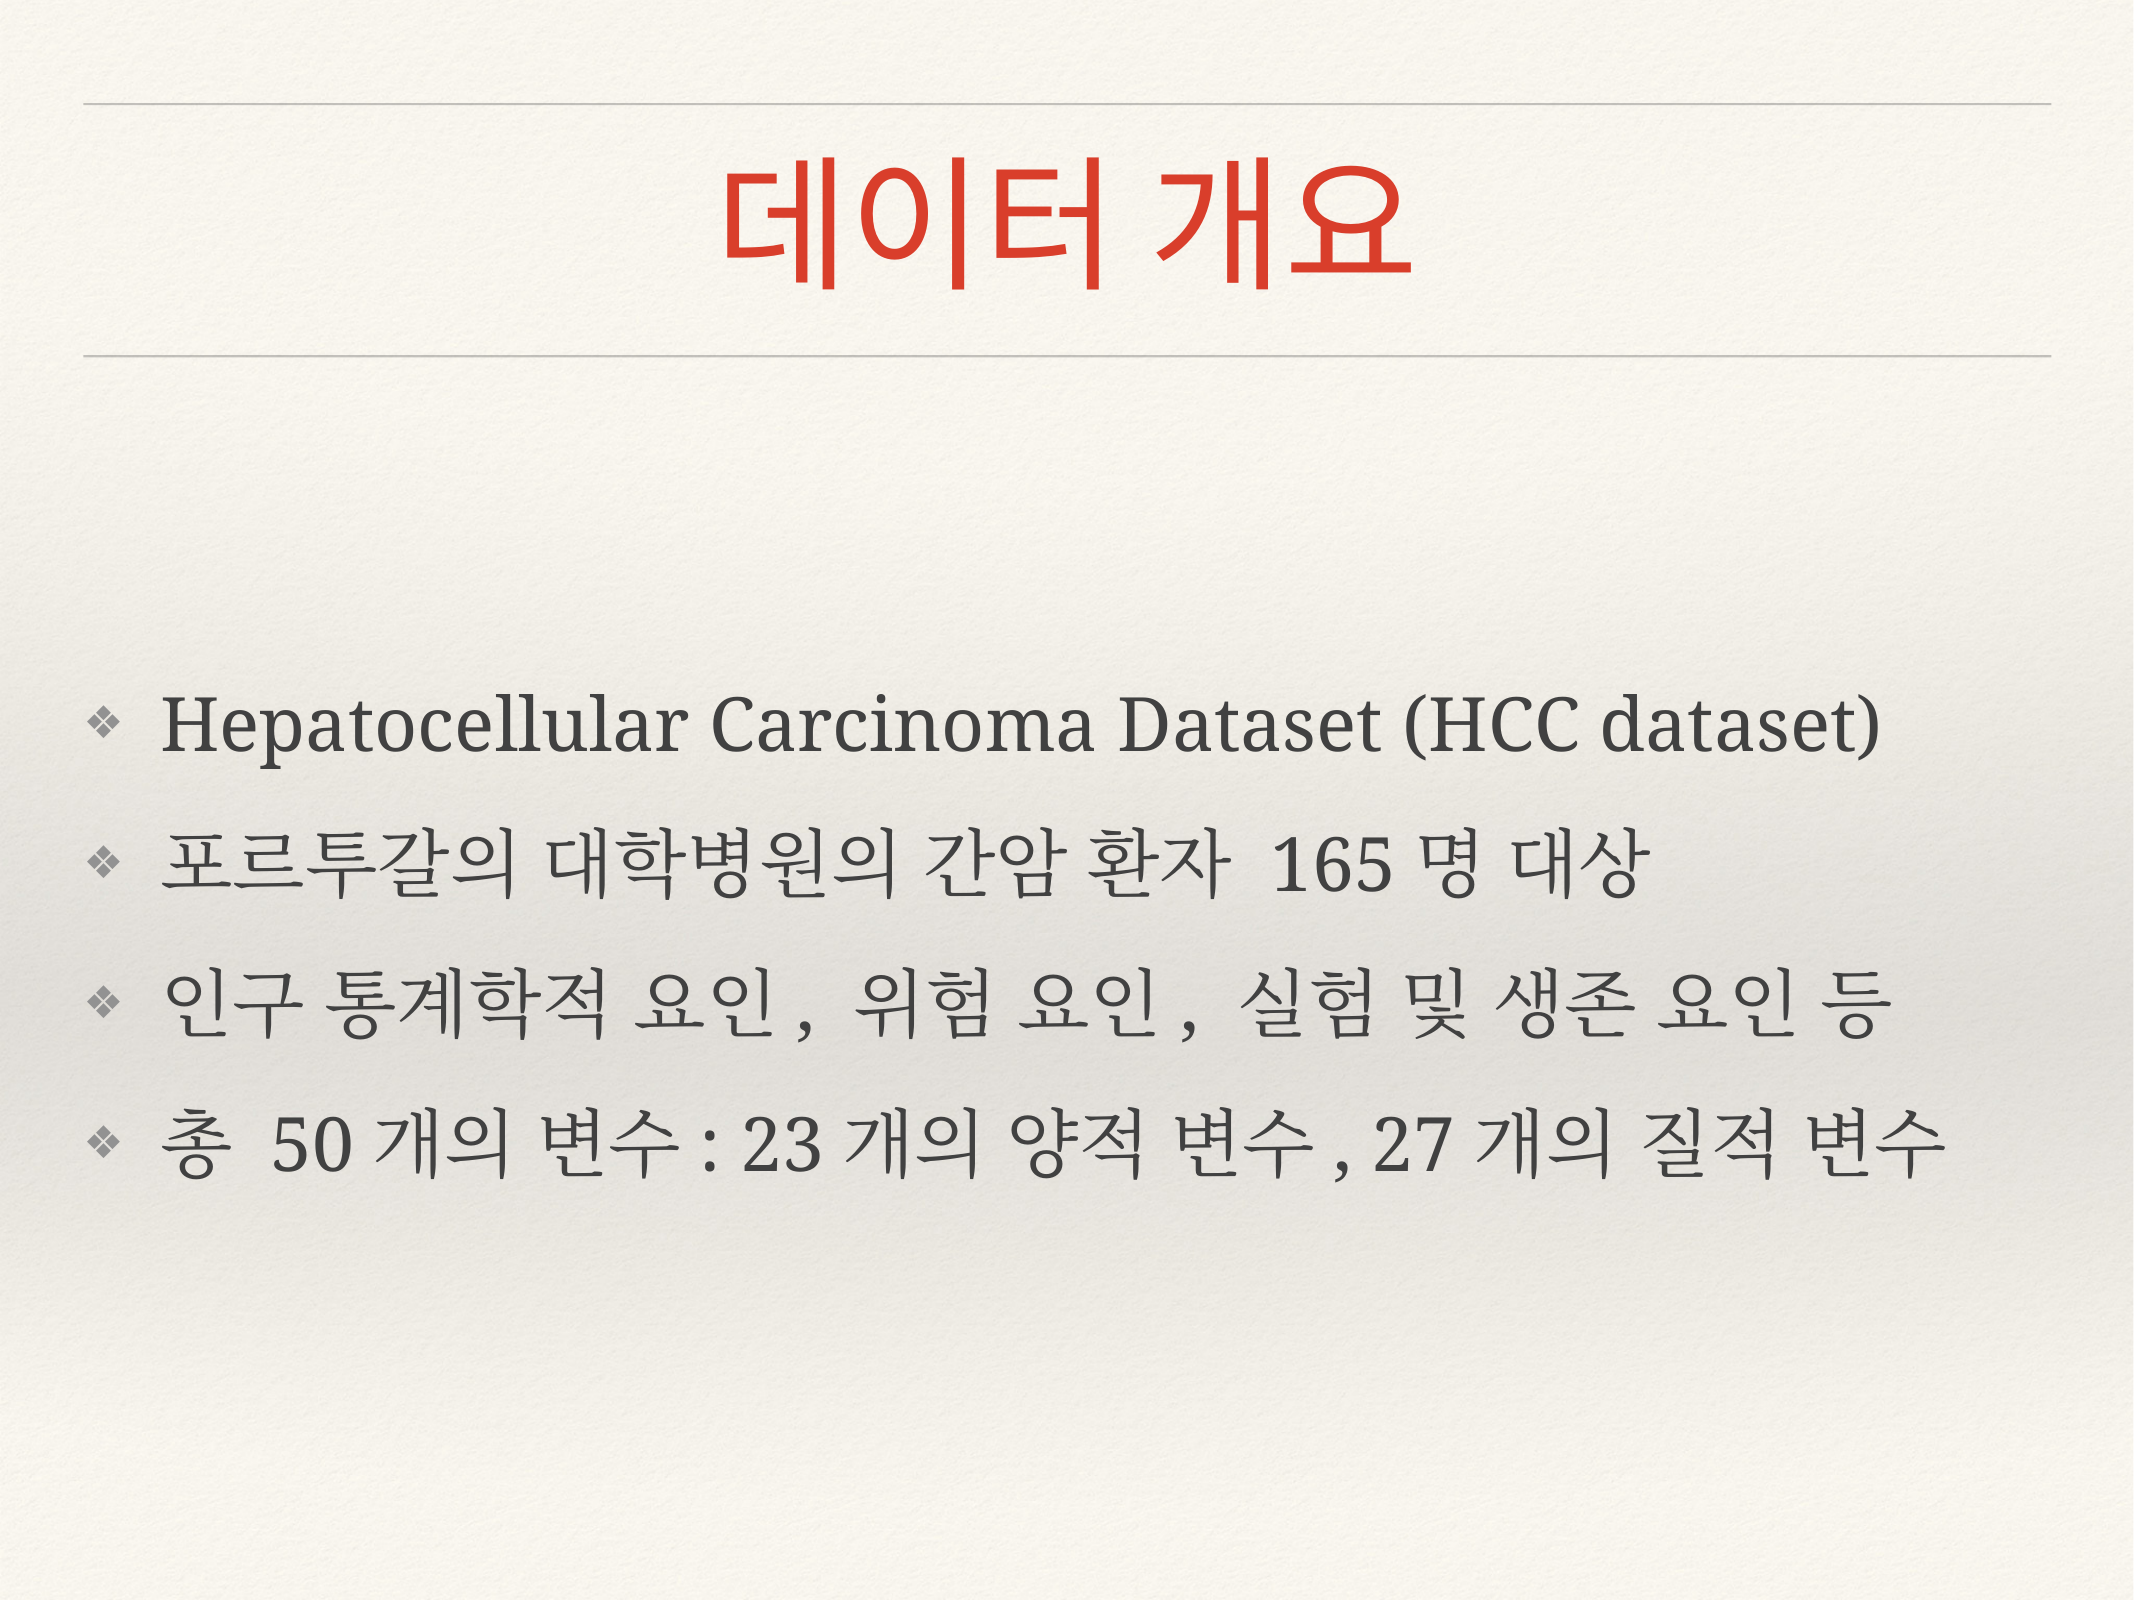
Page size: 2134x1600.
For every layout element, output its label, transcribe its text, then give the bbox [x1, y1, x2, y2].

list Hepatocellular Carcinoma Dataset (HCC dataset) 포르투갈의 대학병원의 간암 환자 165명 대상 인구 통계학적 요인, 위험 요인, 실험 및 생존 요인 등 총 50개의 변수: 23개의 양적 변수, 27개의 질적 변수 [82, 430, 2051, 1432]
title 데이터 개요 [82, 130, 2051, 332]
picture [0, 0, 2134, 1600]
